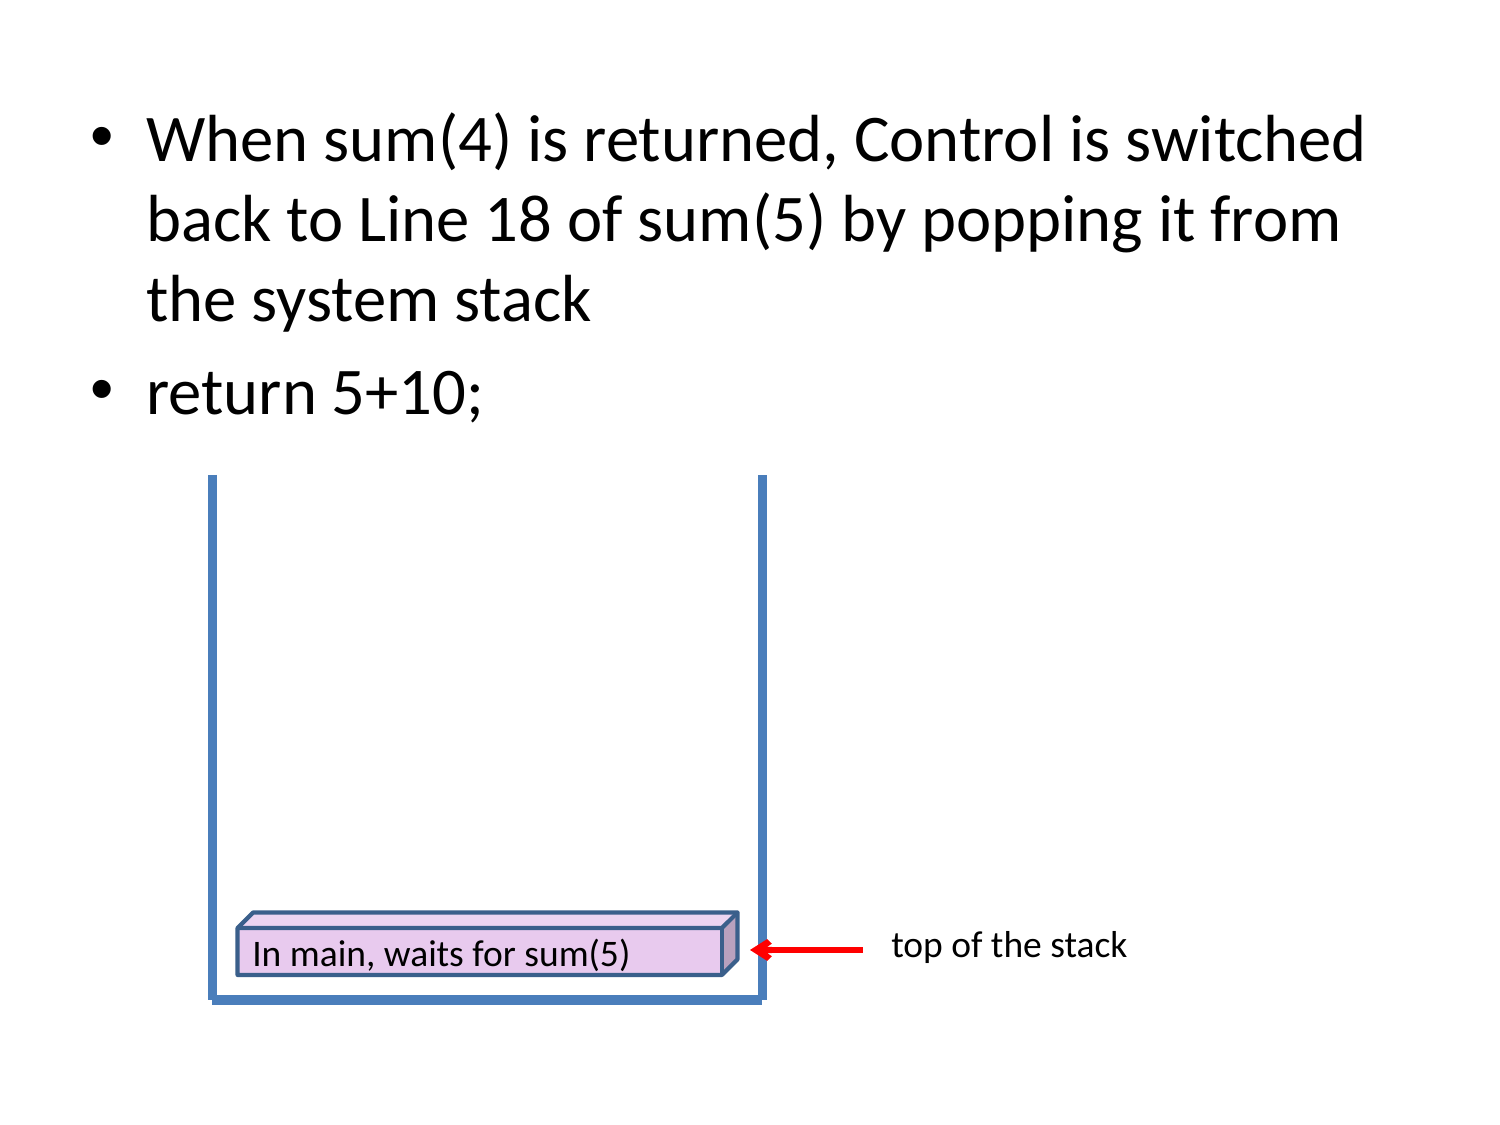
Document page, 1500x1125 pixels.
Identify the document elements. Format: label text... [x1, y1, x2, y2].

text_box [749, 912, 1145, 974]
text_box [212, 474, 763, 1001]
list When sum(4) is returned, Control is switched back to Line 18 of sum(5) by popping it from the system stack return 5+10; [75, 87, 1425, 1005]
